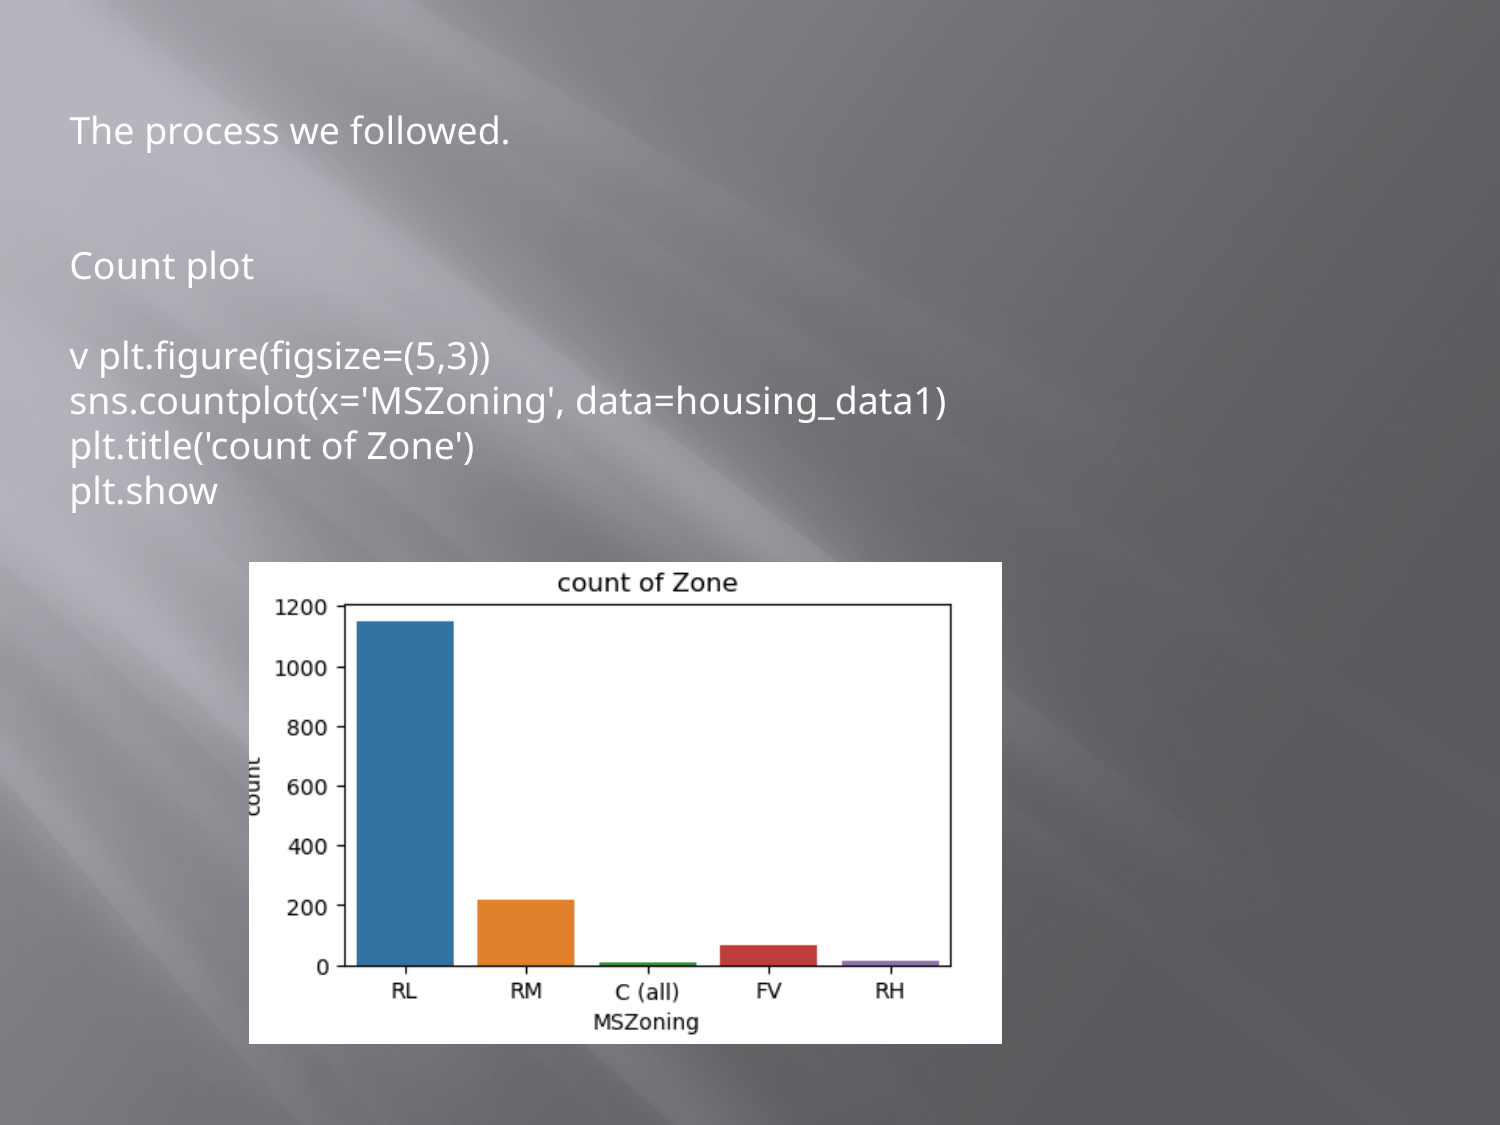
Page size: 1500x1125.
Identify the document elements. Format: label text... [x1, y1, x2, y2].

picture [249, 562, 1002, 1044]
text_box The process we followed. Count plot v plt.figure(figsize=(5,3)) sns.countplot(x='MSZoning', data=housing_data1) plt.title('count of Zone') plt.show [54, 99, 1455, 700]
